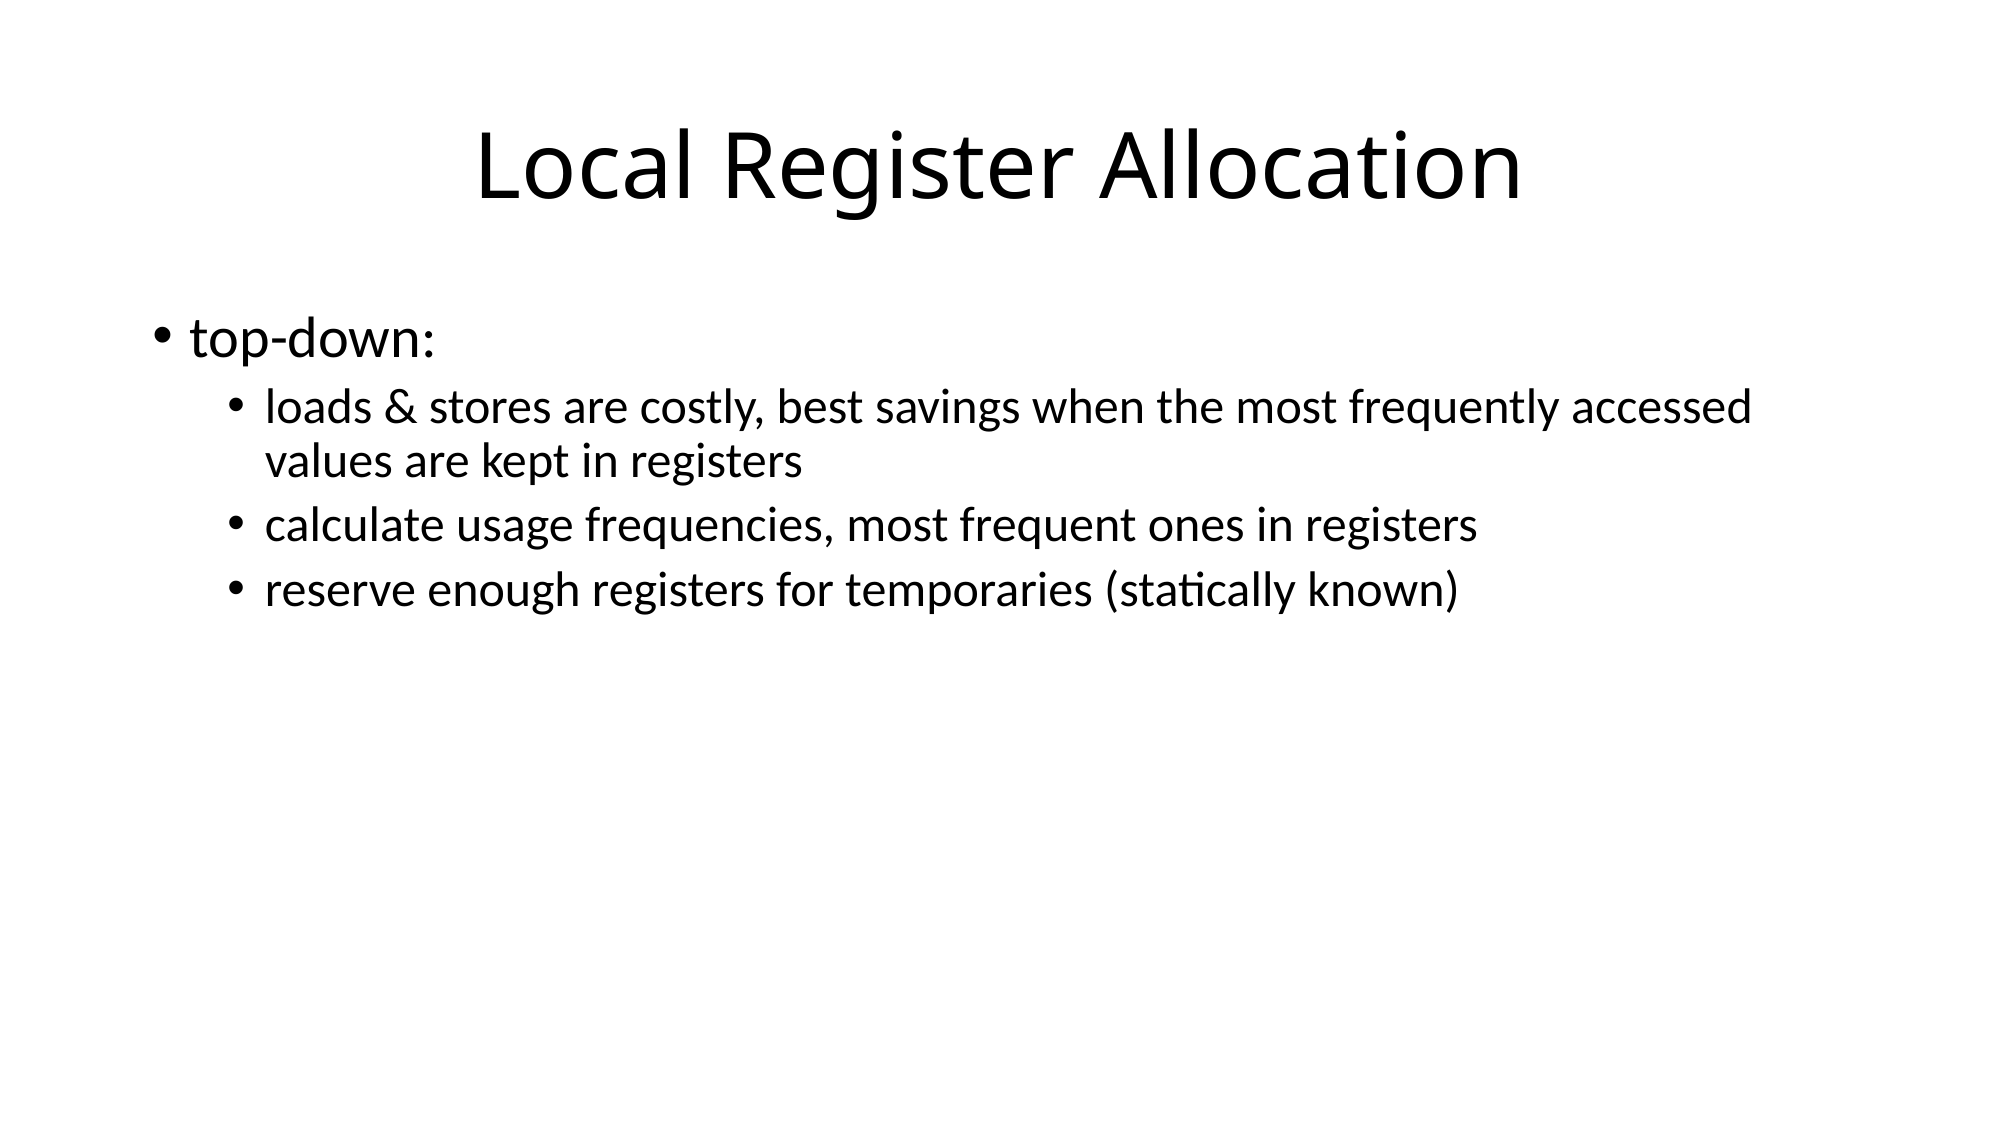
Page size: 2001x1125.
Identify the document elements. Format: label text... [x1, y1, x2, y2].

list top-down: loads & stores are costly, best savings when the most frequently accessed values are kept in registers calculate usage frequencies, most frequent ones in registers reserve enough registers for temporaries (statically known) [137, 299, 1863, 1014]
title Local Register Allocation [137, 59, 1863, 278]
